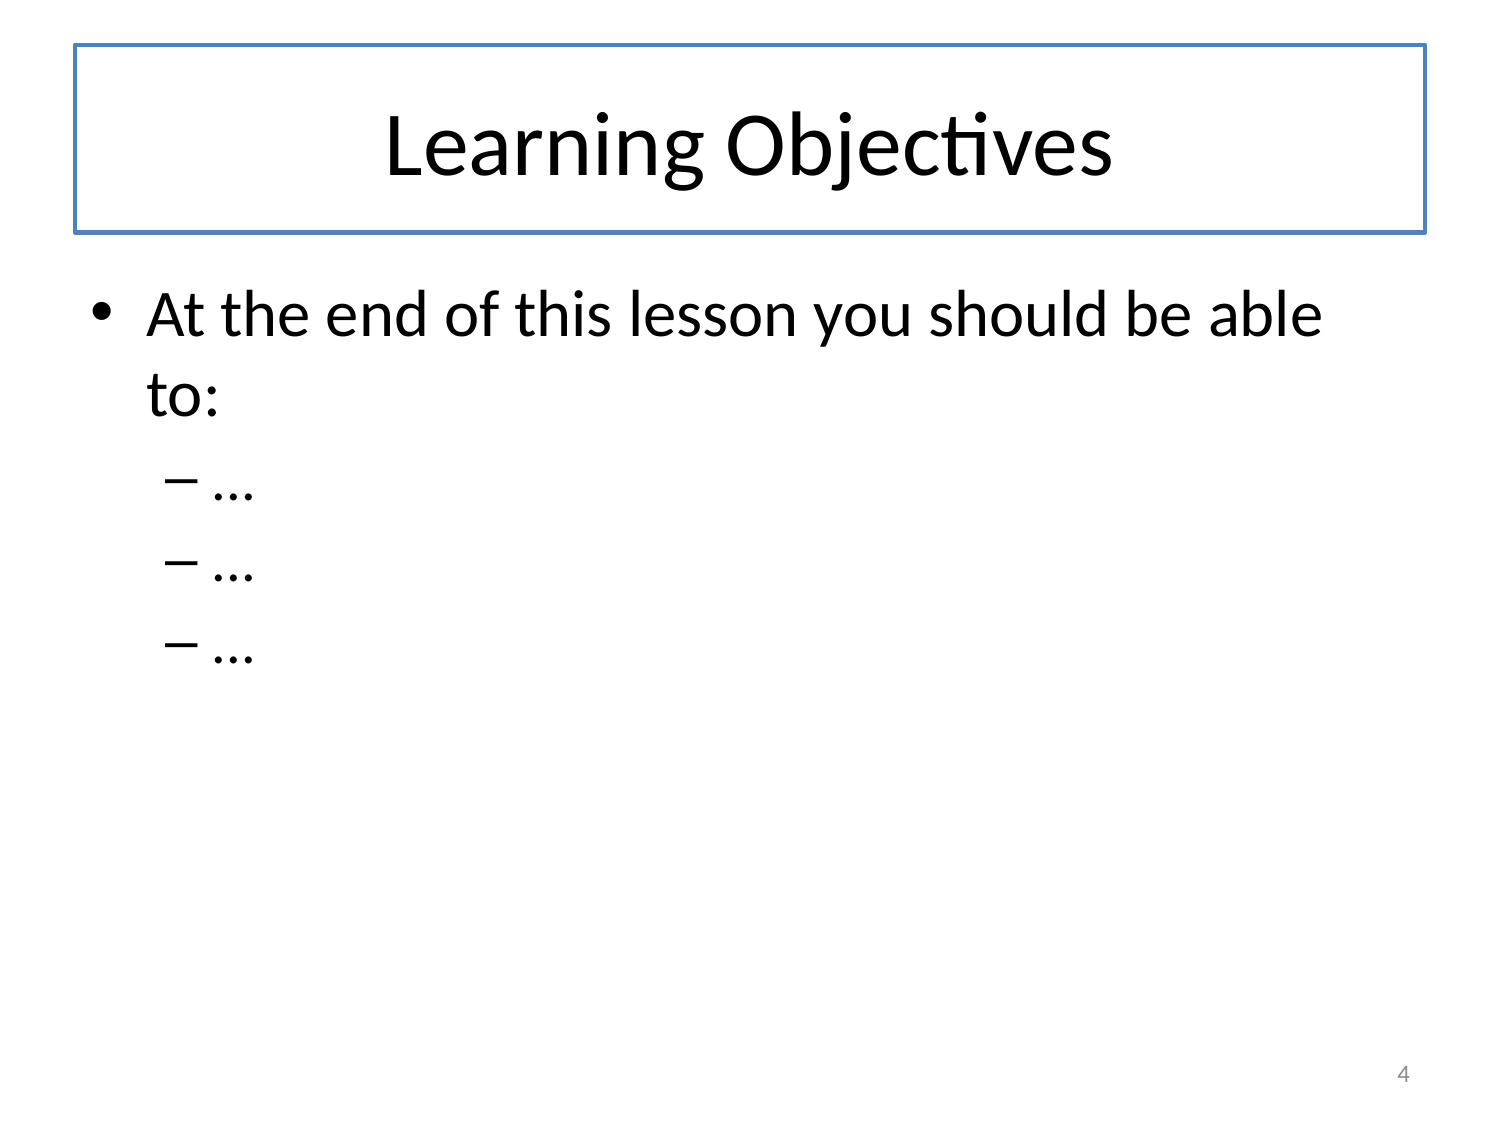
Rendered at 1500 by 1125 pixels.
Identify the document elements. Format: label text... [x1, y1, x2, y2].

slide_number 4 [1074, 1042, 1425, 1103]
title Learning Objectives [73, 43, 1427, 235]
list At the end of this lesson you should be able to: ... ... ... [75, 262, 1425, 1005]
